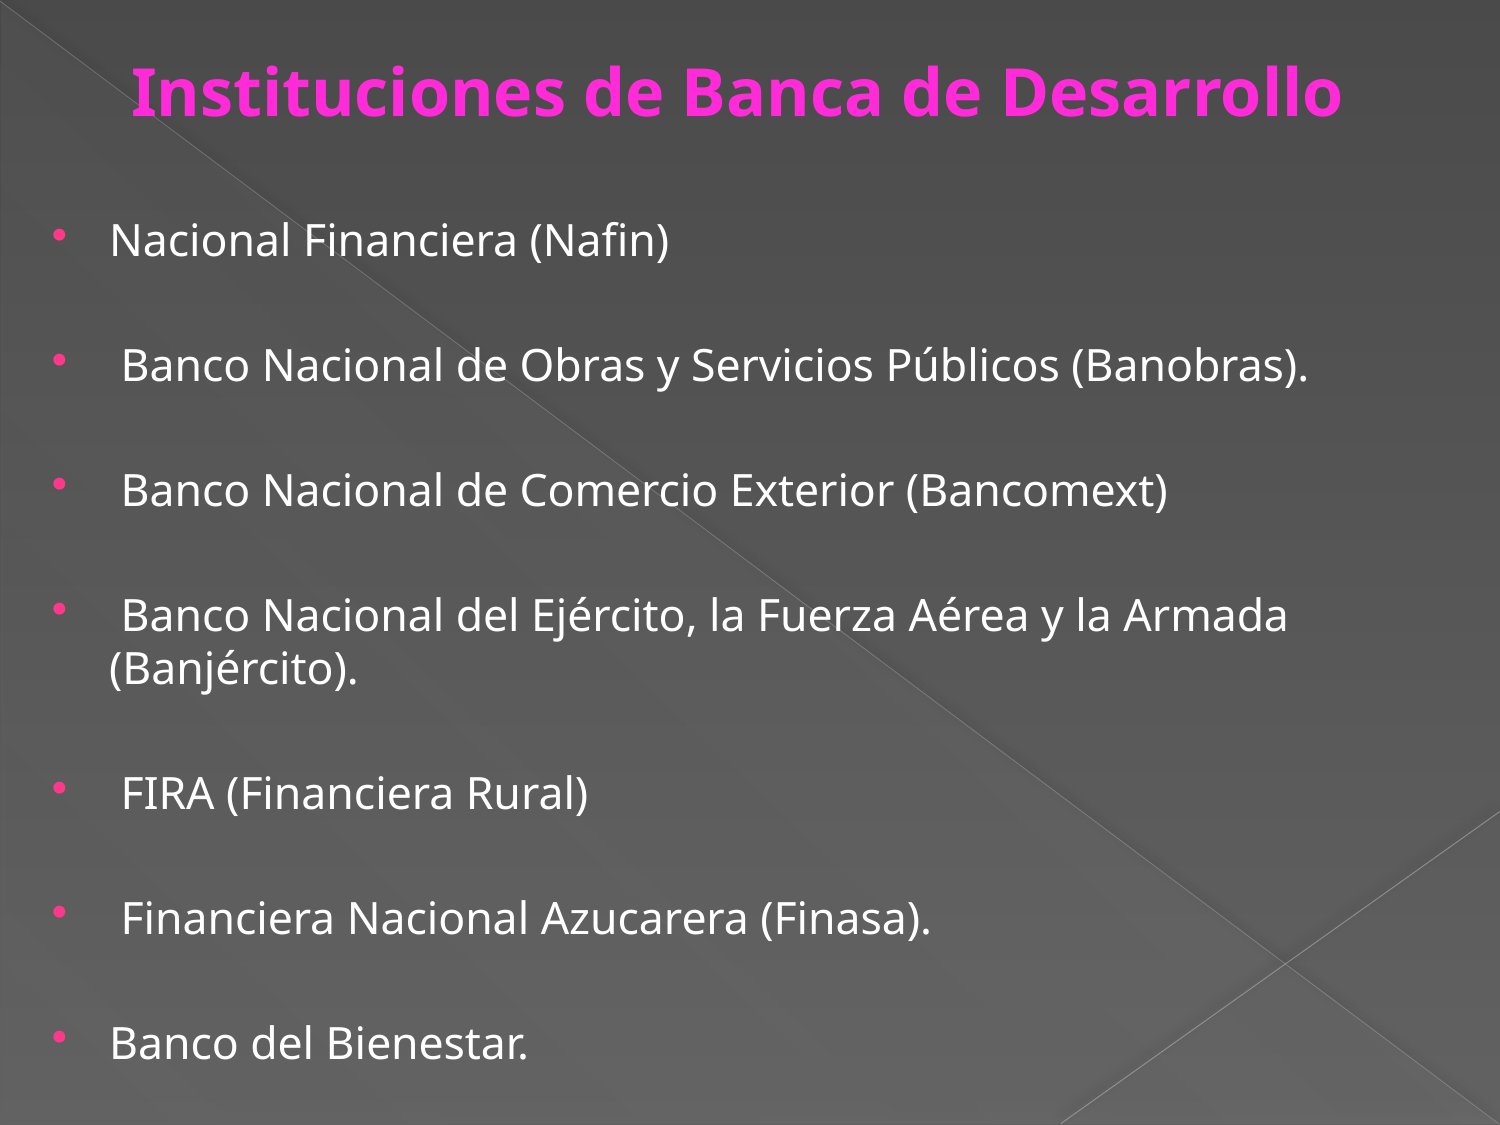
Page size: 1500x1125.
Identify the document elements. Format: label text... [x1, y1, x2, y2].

list Instituciones de Banca de Desarrollo Nacional Financiera (Nafin) Banco Nacional de Obras y Servicios Públicos (Banobras). Banco Nacional de Comercio Exterior (Bancomext) Banco Nacional del Ejército, la Fuerza Aérea y la Armada (Banjército). FIRA (Financiera Rural) Financiera Nacional Azucarera (Finasa). Banco del Bienestar. [29, 42, 1447, 1094]
